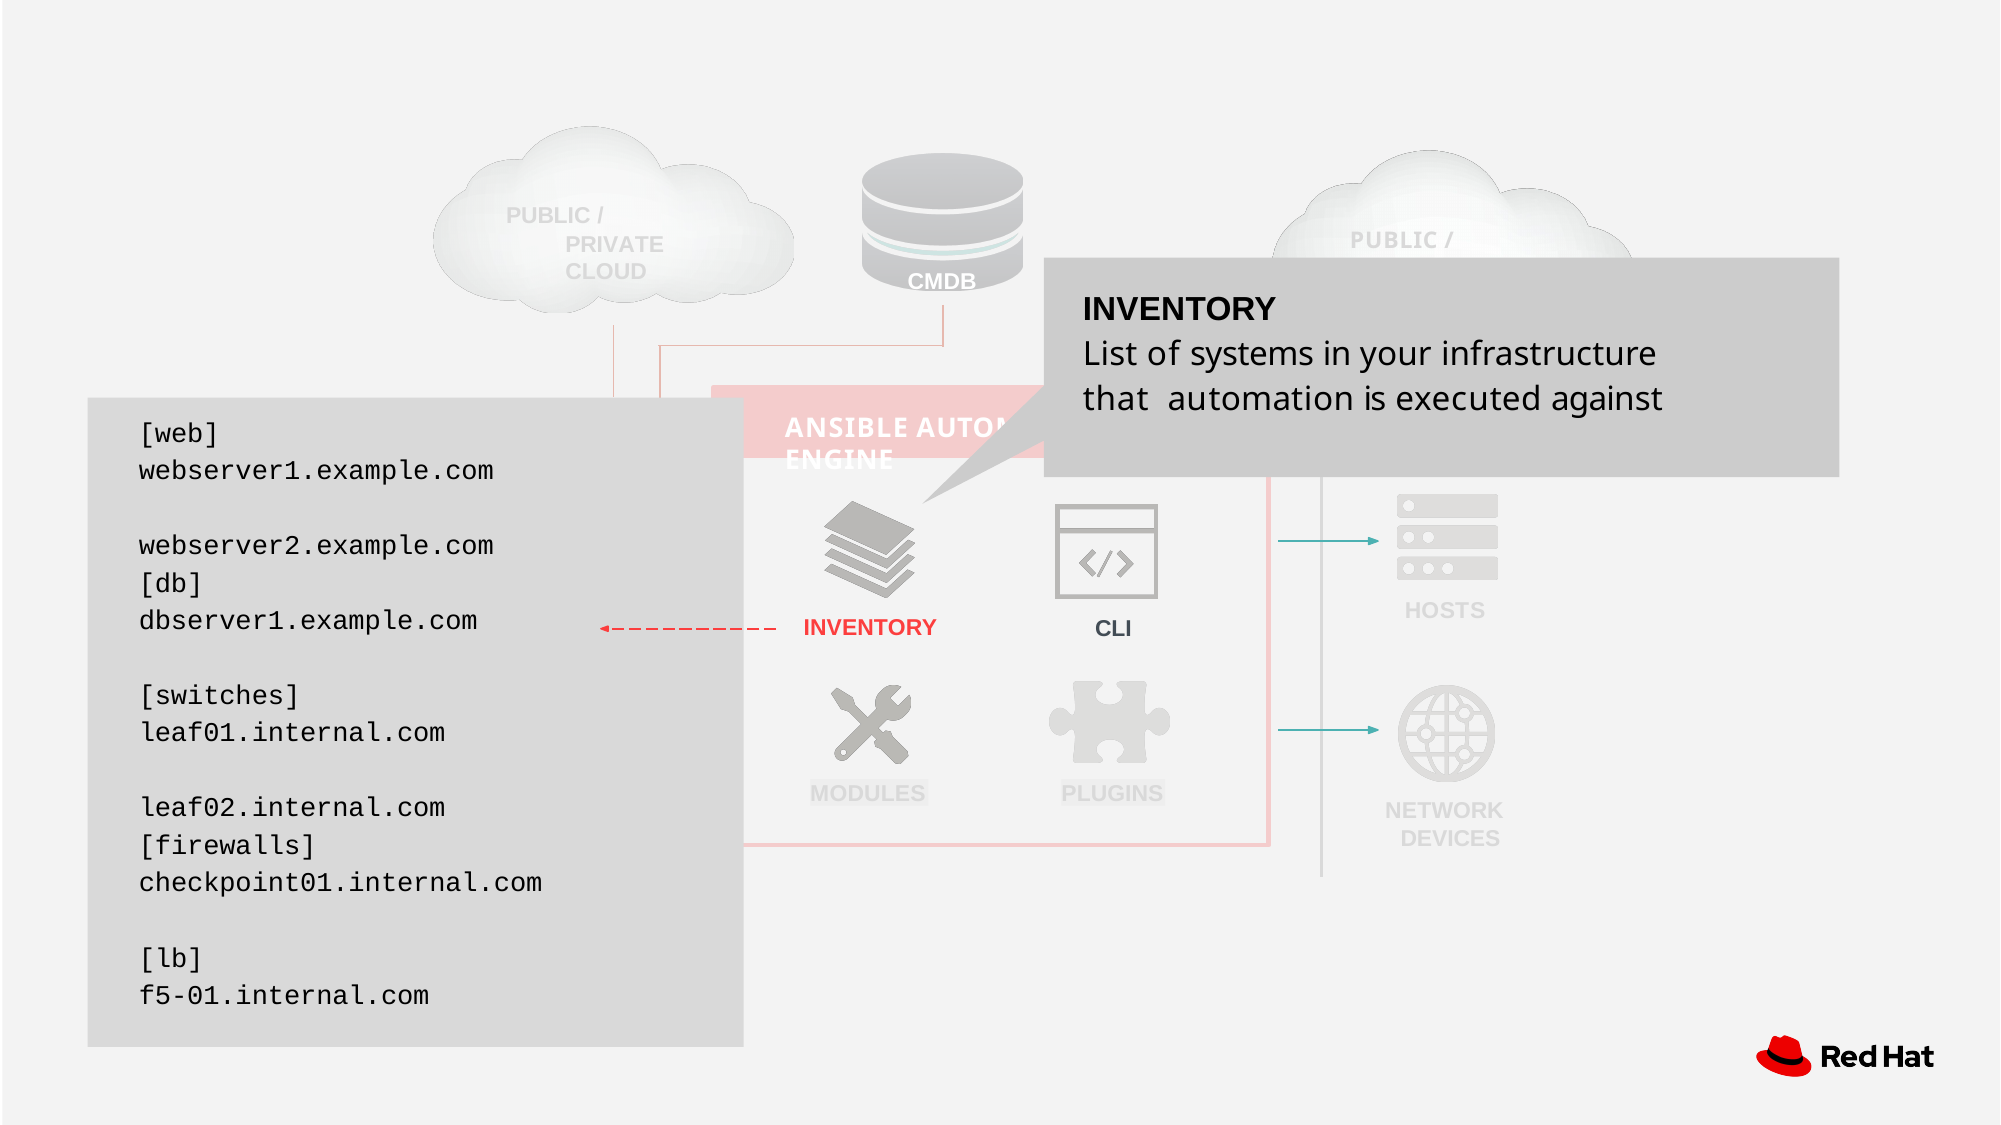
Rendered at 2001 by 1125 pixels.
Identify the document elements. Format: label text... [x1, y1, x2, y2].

text_box [lb] f5-01.internal.com [136, 933, 434, 1011]
text_box [1504, 257, 1840, 478]
picture [1498, 150, 1633, 337]
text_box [372, 126, 1498, 735]
text_box [2, 0, 2000, 1125]
text_box [db] dbserver1.example.com [136, 558, 366, 635]
text_box INVENTORY List of systems in your infrastructure that automation is executed against [1504, 279, 1681, 418]
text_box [599, 625, 1934, 1078]
text_box [87, 397, 594, 1047]
text_box [web] webserver1.example.com webserver2.example.com [136, 408, 366, 558]
picture [823, 500, 915, 598]
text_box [386, 324, 615, 824]
text_box [firewalls] checkpoint01.internal.com [136, 820, 548, 898]
text_box [switches] leaf01.internal.com leaf02.internal.com [136, 670, 381, 820]
